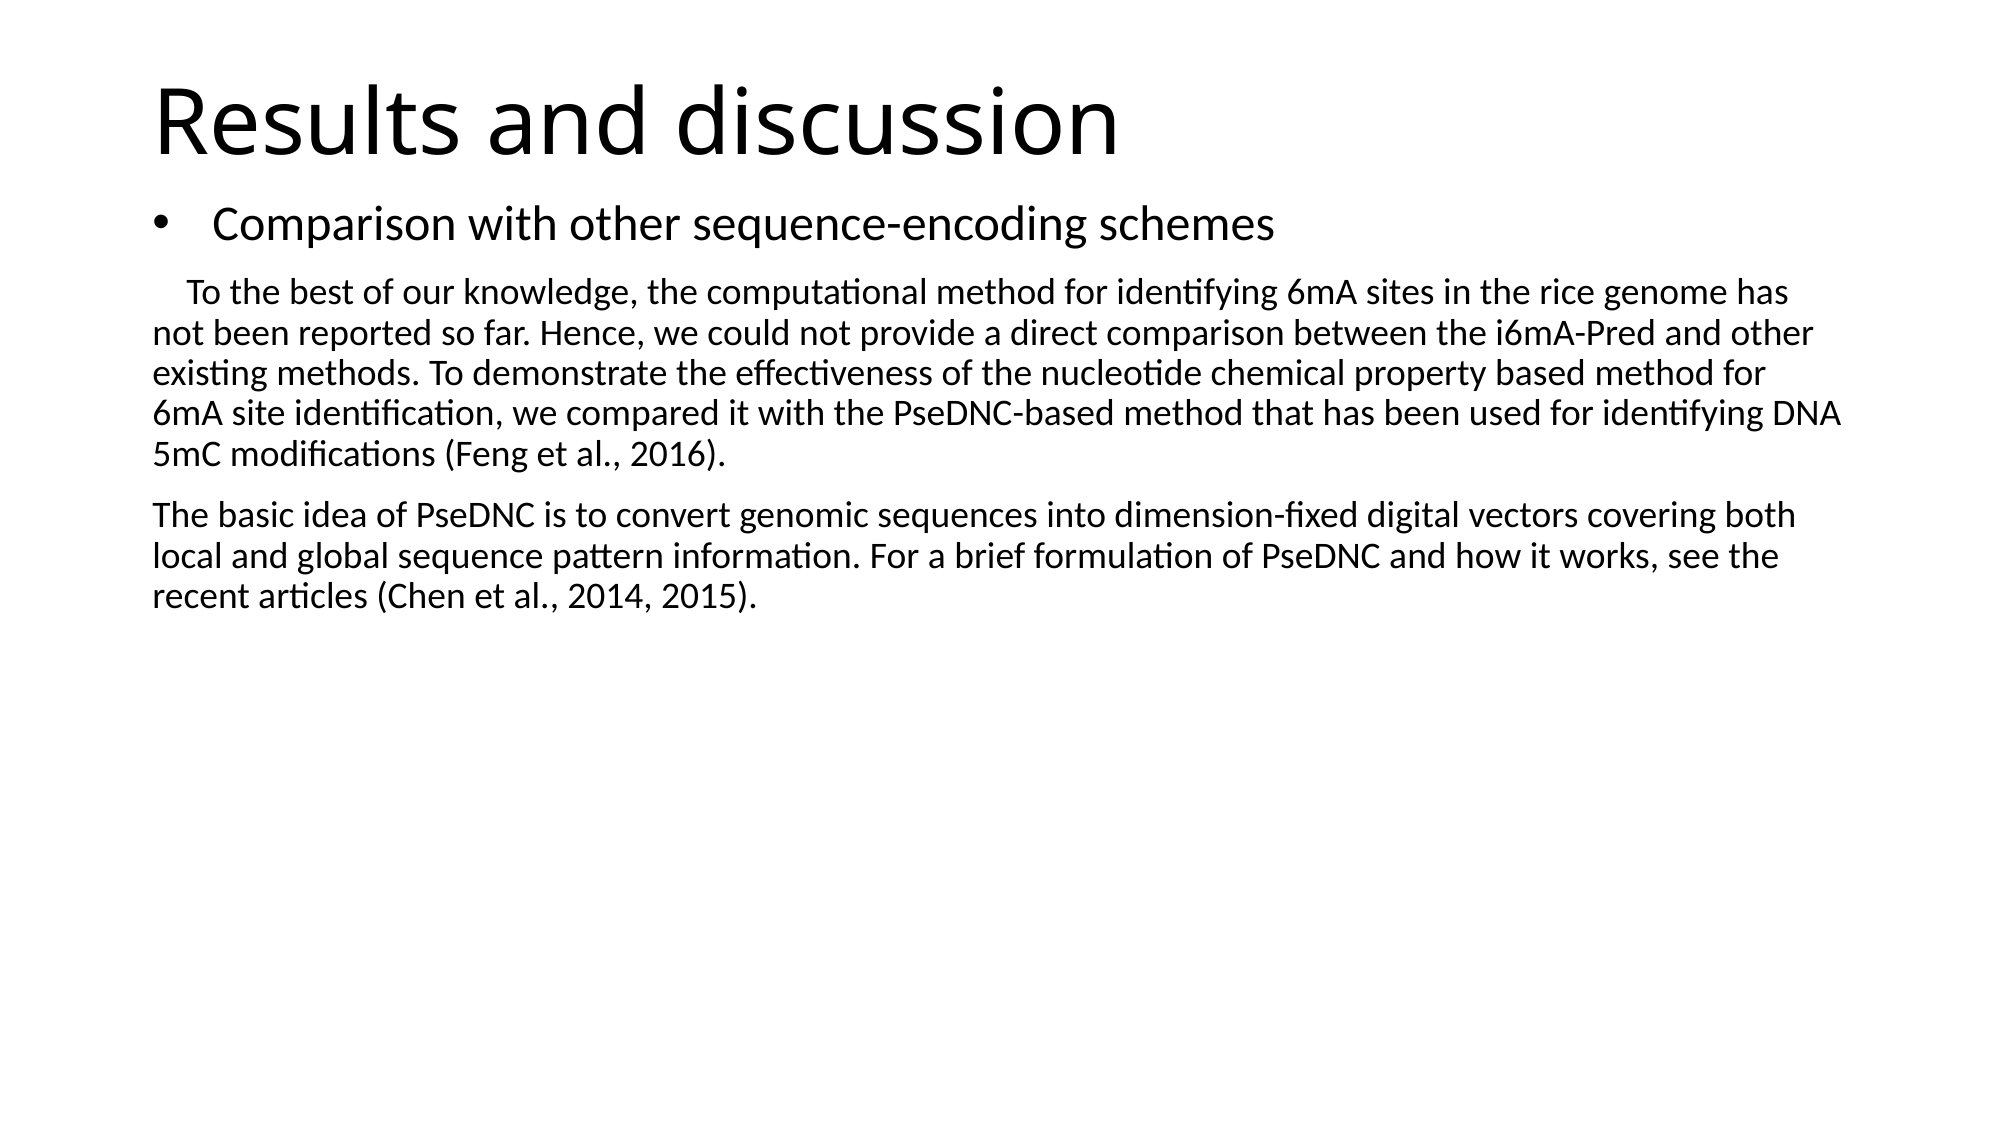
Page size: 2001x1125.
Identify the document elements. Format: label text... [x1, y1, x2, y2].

list Comparison with other sequence-encoding schemes To the best of our knowledge, the computational method for identifying 6mA sites in the rice genome has not been reported so far. Hence, we could not provide a direct comparison between the i6mA-Pred and other existing methods. To demonstrate the effectiveness of the nucleotide chemical property based method for 6mA site identification, we compared it with the PseDNC-based method that has been used for identifying DNA 5mC modifications (Feng et al., 2016). The basic idea of PseDNC is to convert genomic sequences into dimension-fixed digital vectors covering both local and global sequence pattern information. For a brief formulation of PseDNC and how it works, see the recent articles (Chen et al., 2014, 2015). [137, 189, 1863, 1052]
title Results and discussion [137, 59, 1863, 189]
